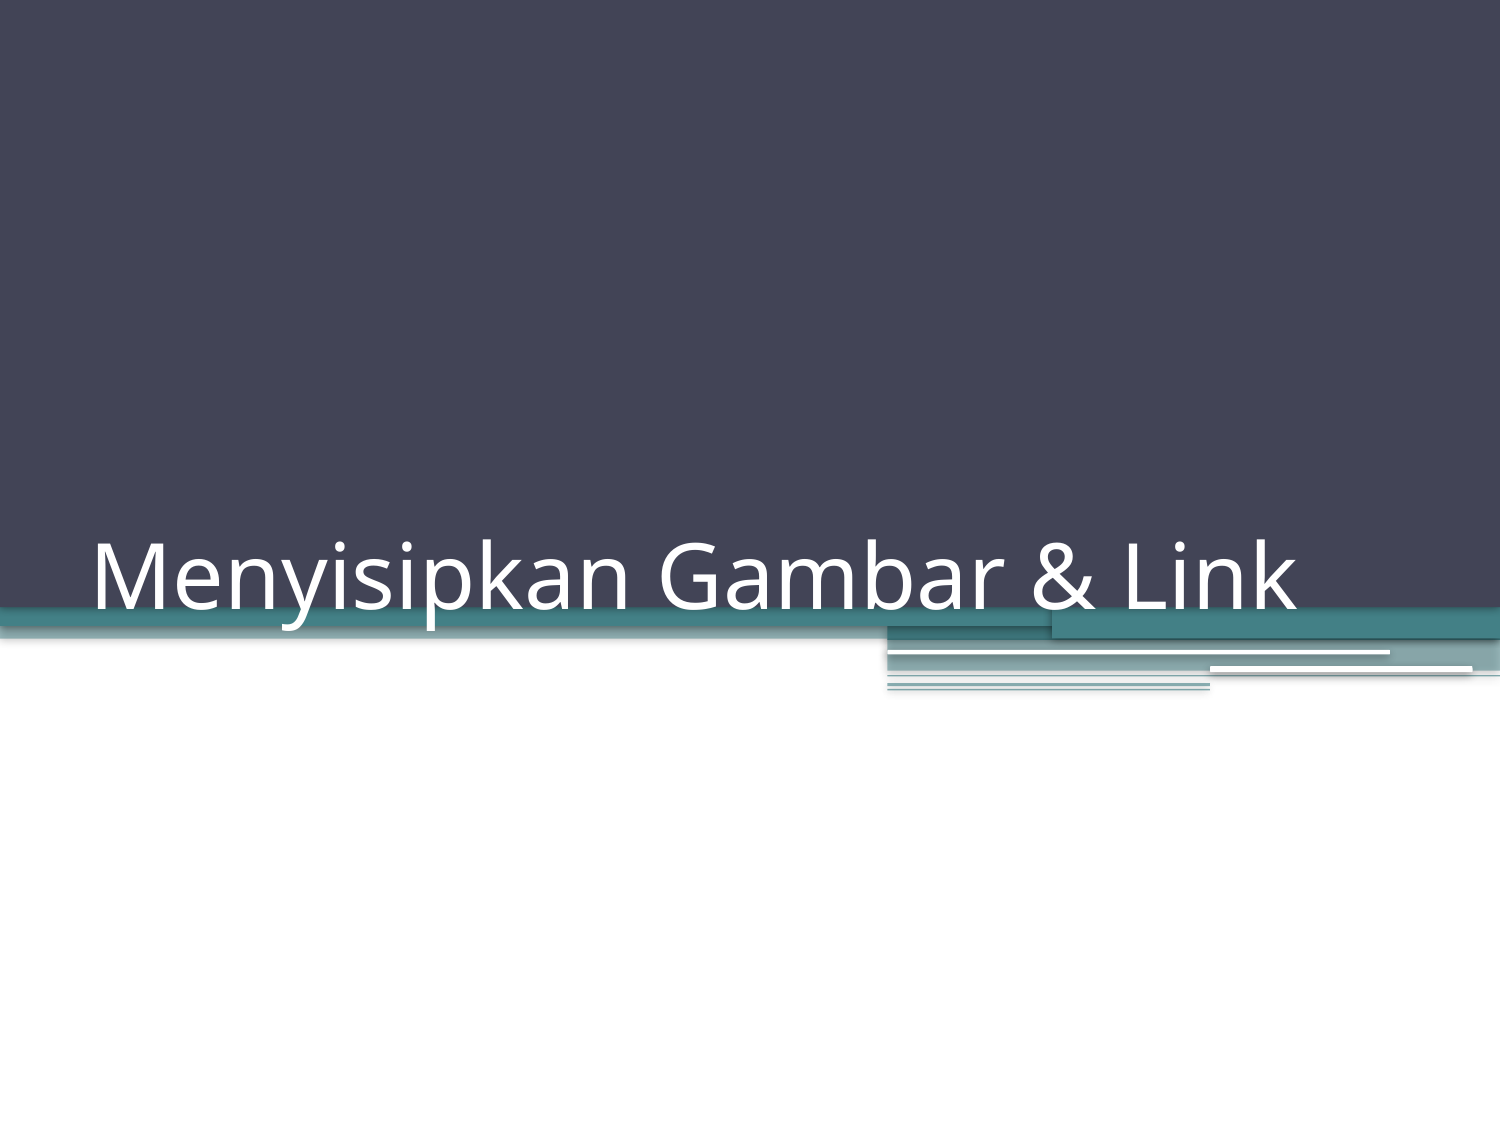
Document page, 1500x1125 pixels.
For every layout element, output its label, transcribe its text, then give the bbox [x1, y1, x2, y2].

title Menyisipkan Gambar & Link [75, 394, 1463, 636]
